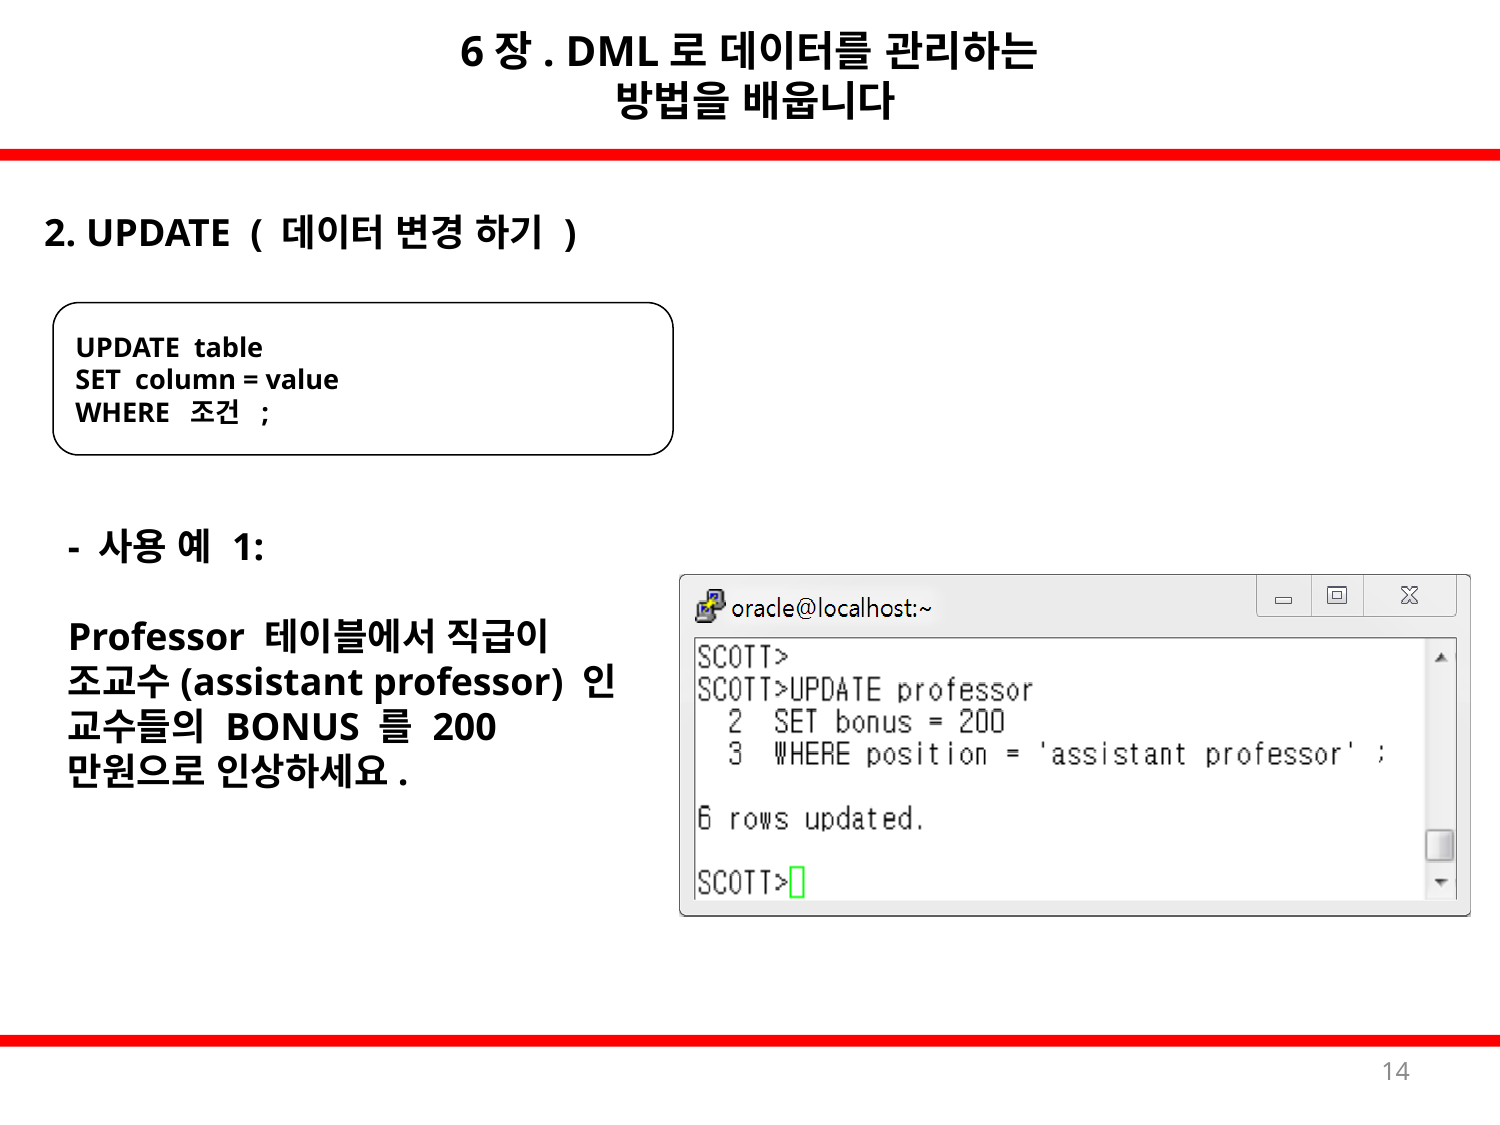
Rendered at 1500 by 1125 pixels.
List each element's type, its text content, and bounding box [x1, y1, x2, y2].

text_box 2. UPDATE ( 데이터 변경 하기 ) [27, 182, 917, 281]
slide_number 14 [1074, 1042, 1425, 1103]
text_box - 사용 예 1: Professor 테이블에서 직급이 조교수(assistant professor) 인 교수들의 BONUS 를 200 만원으로 인상하세요. [51, 513, 646, 848]
text_box 6장. DML로 데이터를 관리하는 방법을 배웁니다 [252, 0, 1260, 151]
text_box [0, 147, 1500, 163]
text_box [0, 1033, 1500, 1049]
text_box UPDATE table SET column = value WHERE 조건 ; [53, 302, 674, 455]
picture [678, 574, 1471, 918]
